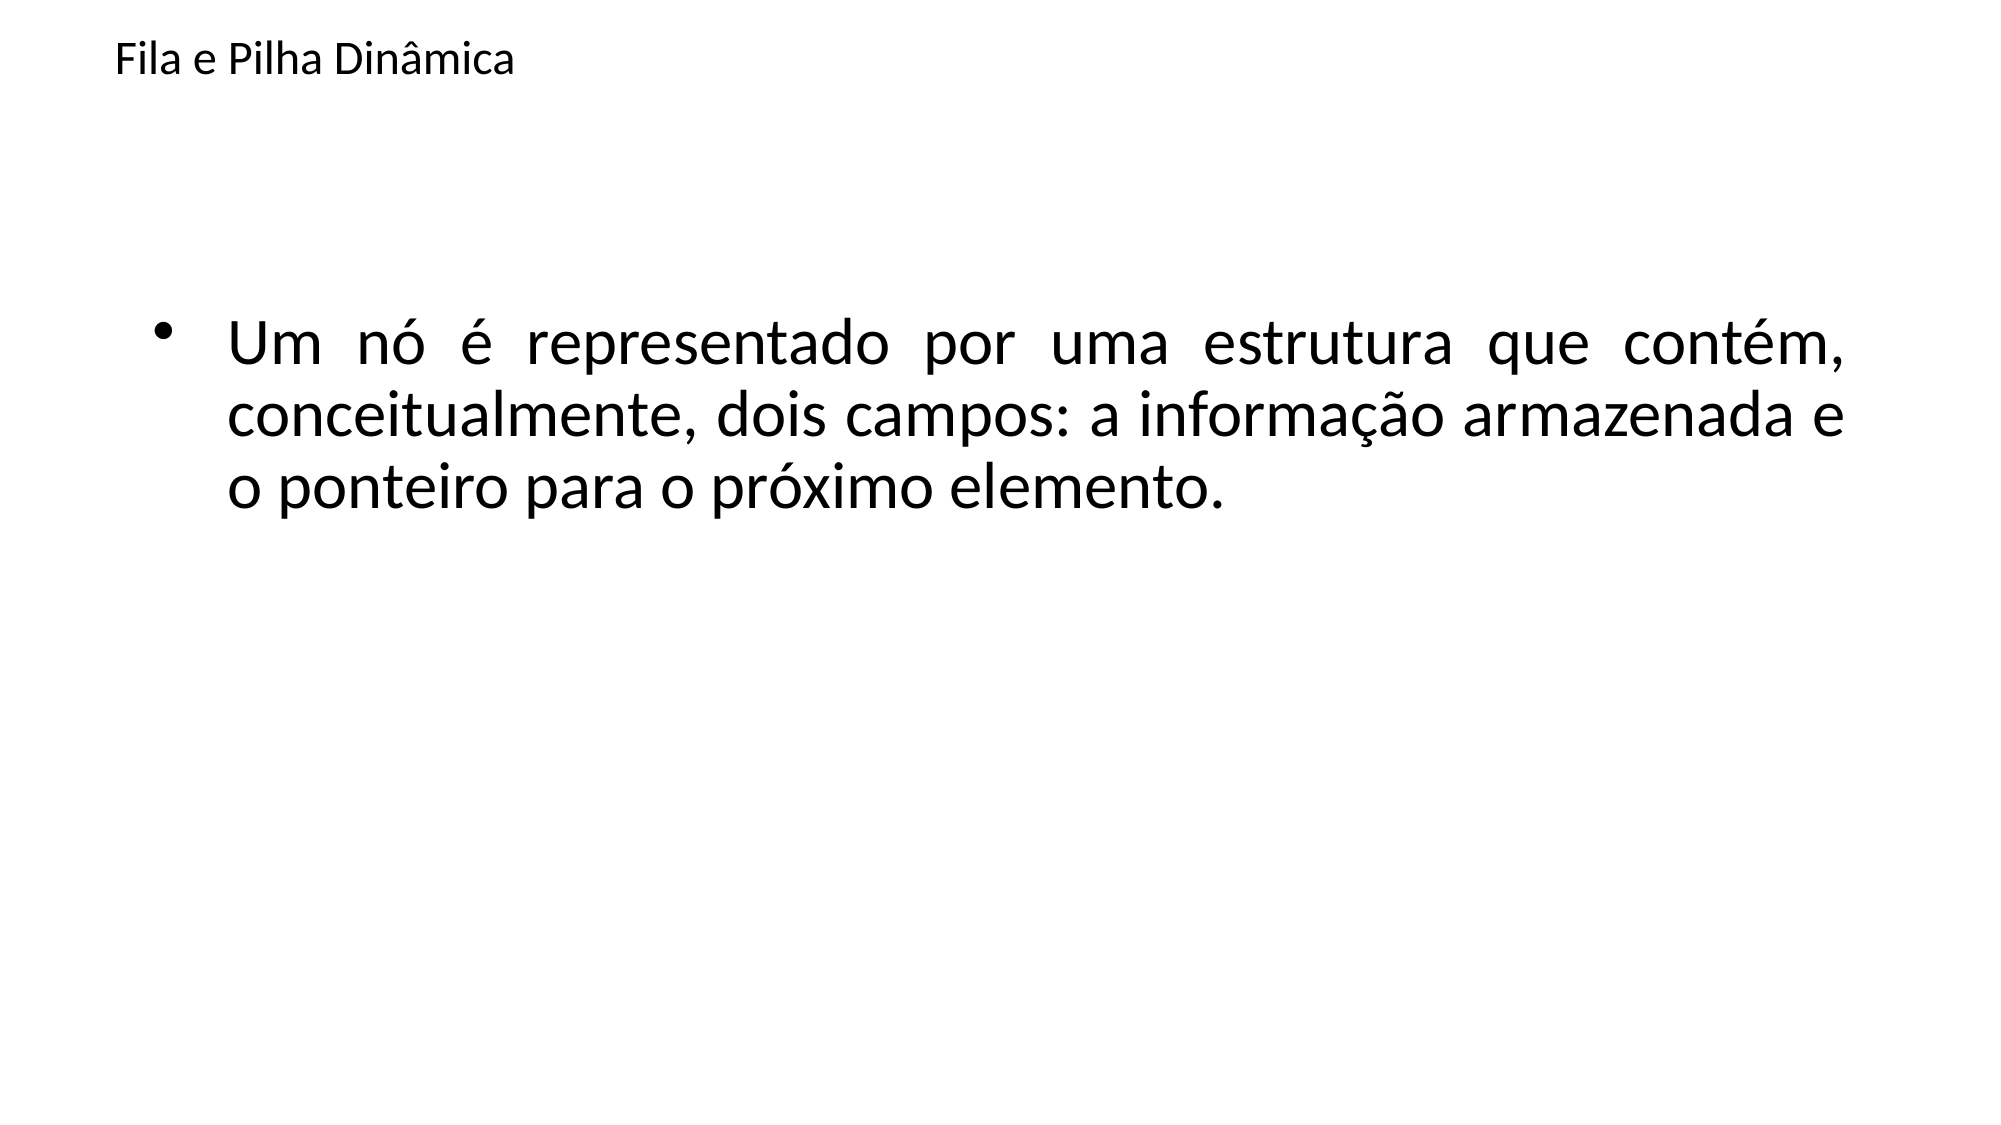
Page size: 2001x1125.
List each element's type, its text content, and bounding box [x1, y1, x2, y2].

list Um nó é representado por uma estrutura que contém, conceitualmente, dois campos: a informação armazenada e o ponteiro para o próximo elemento. [137, 299, 1863, 1014]
title Fila e Pilha Dinâmica [99, 24, 1684, 93]
